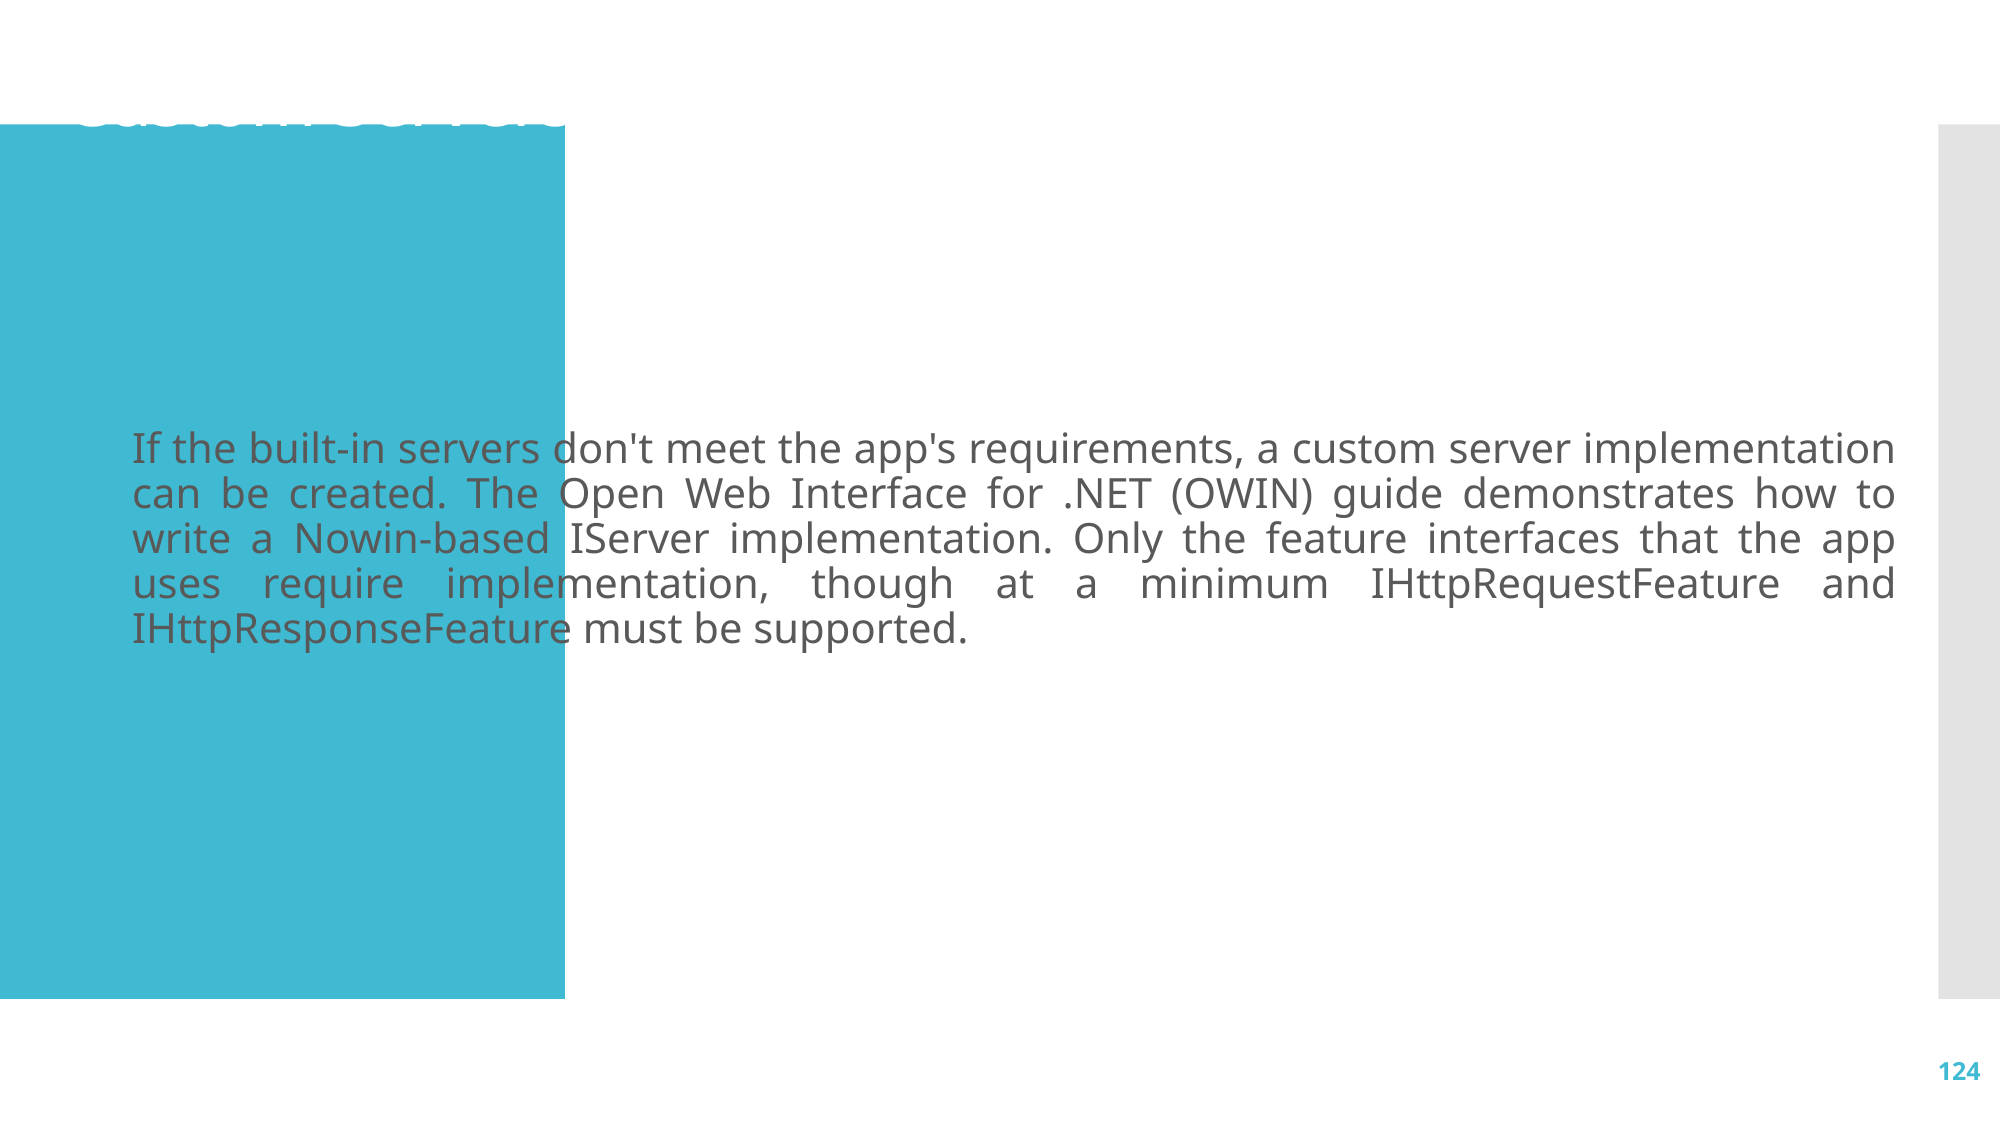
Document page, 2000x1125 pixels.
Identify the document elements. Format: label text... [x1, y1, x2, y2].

list If the built-in servers don't meet the app's requirements, a custom server implementation can be created. The Open Web Interface for .NET (OWIN) guide demonstrates how to write a Nowin-based IServer implementation. Only the feature interfaces that the app uses require implementation, though at a minimum IHttpRequestFeature and IHttpResponseFeature must be supported. [87, 177, 1913, 903]
slide_number 124 [1744, 1042, 1996, 1103]
title Custom Servers [49, 57, 1875, 150]
